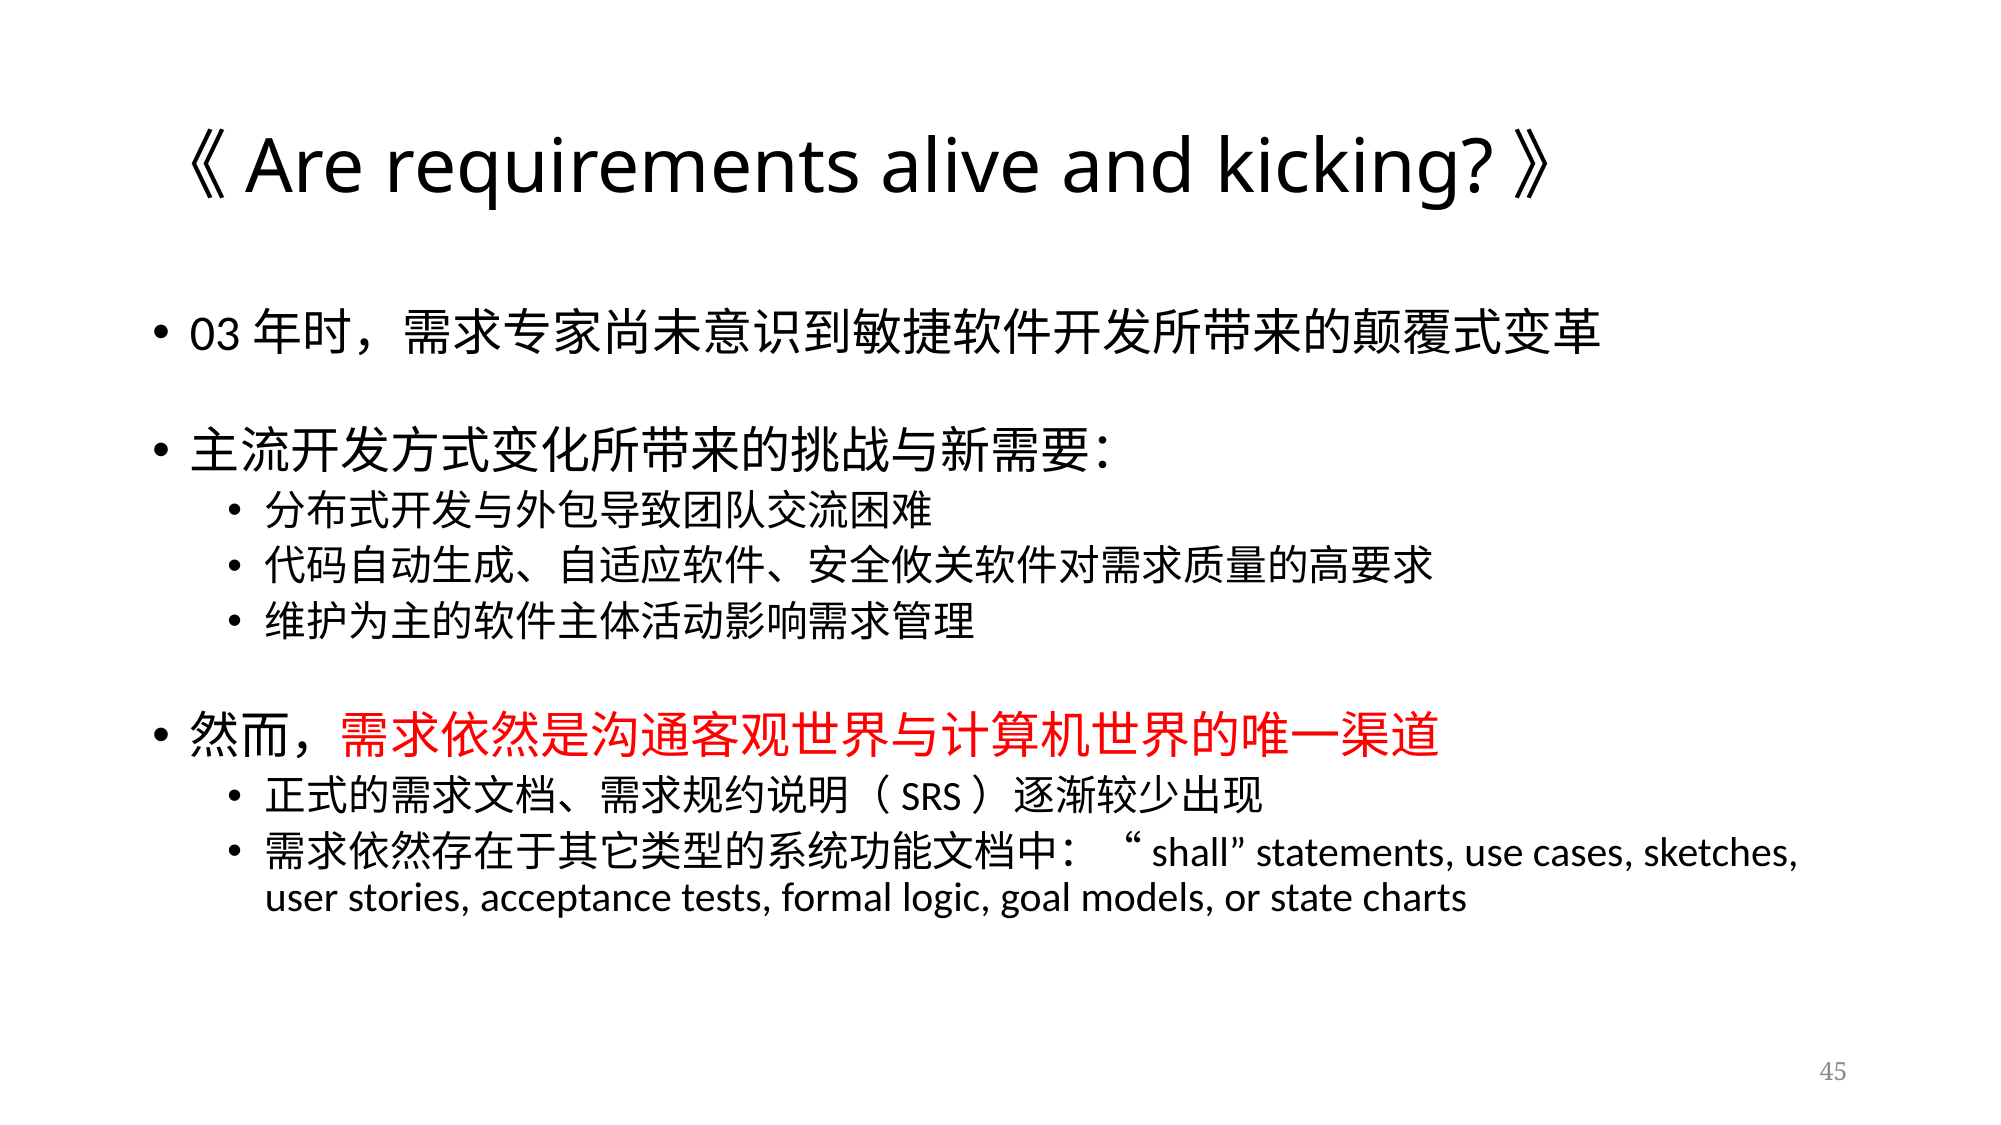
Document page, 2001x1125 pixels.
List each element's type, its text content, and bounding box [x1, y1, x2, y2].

slide_number 45 [1412, 1042, 1863, 1103]
title 《Are requirements alive and kicking?》 [137, 59, 1863, 278]
list 03年时，需求专家尚未意识到敏捷软件开发所带来的颠覆式变革 主流开发方式变化所带来的挑战与新需要： 分布式开发与外包导致团队交流困难 代码自动生成、自适应软件、安全攸关软件对需求质量的高要求 维护为主的软件主体活动影响需求管理 然而，需求依然是沟通客观世界与计算机世界的唯一渠道 正式的需求文档、需求规约说明（SRS）逐渐较少出现 需求依然存在于其它类型的系统功能文档中：“shall” statements, use cases, sketches, user stories, acceptance tests, formal logic, goal models, or state charts [137, 299, 1863, 1014]
